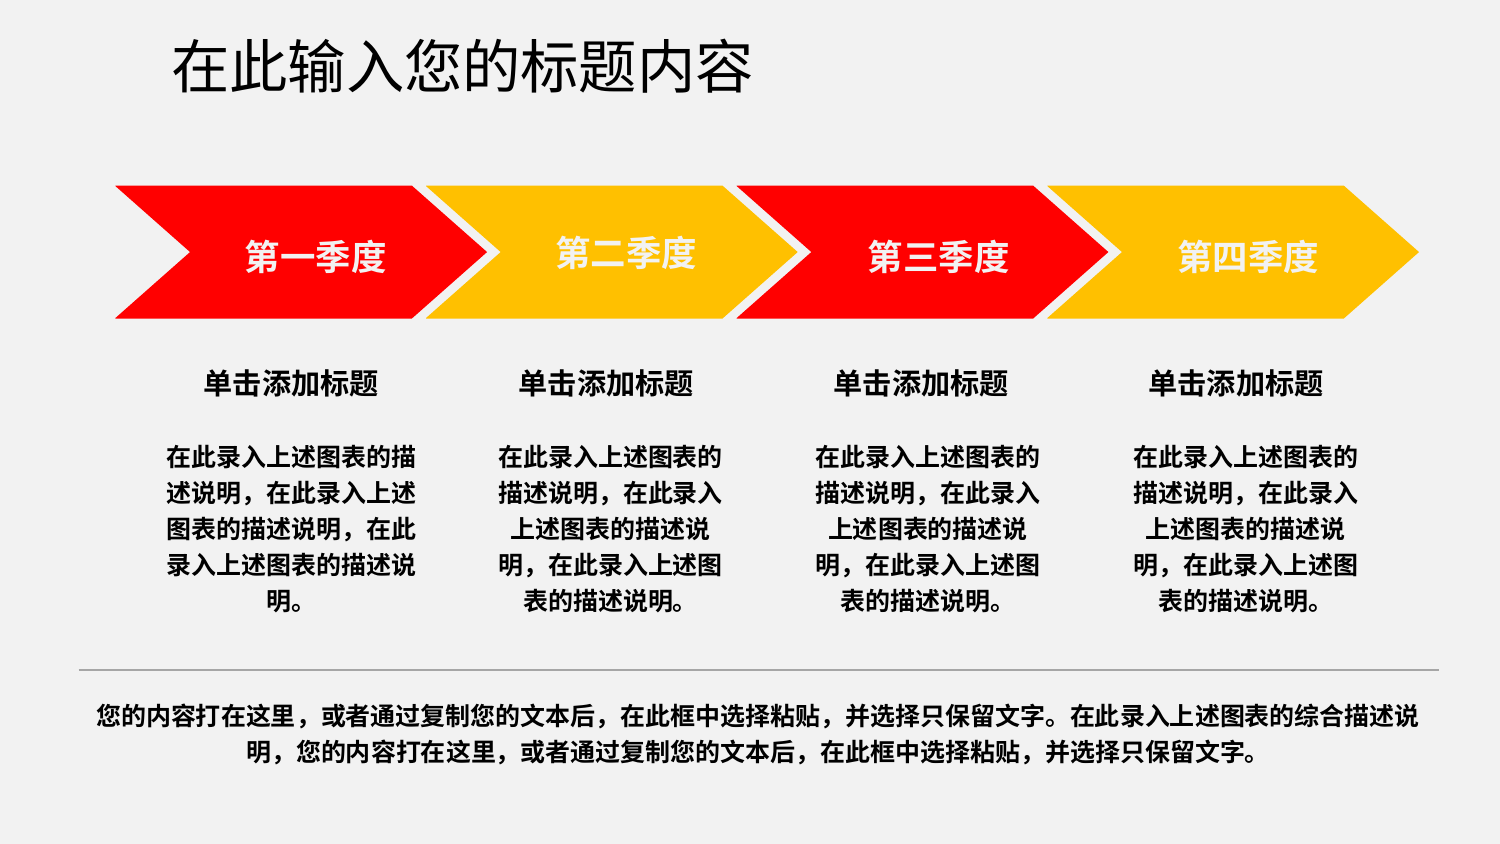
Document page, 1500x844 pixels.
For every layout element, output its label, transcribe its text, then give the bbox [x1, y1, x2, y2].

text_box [736, 185, 1109, 319]
text_box 在此输入您的标题内容 [156, 22, 793, 108]
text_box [115, 185, 488, 319]
text_box 单击添加标题 [190, 359, 392, 407]
text_box 您的内容打在这里，或者通过复制您的文本后，在此框中选择粘贴，并选择只保留文字。在此录入上述图表的综合描述说明，您的内容打在这里，或者通过复制您的文本后，在此框中选择粘贴，并选择只保留文字。 [76, 687, 1441, 773]
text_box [1109, 185, 1420, 319]
text_box 单击添加标题 [505, 359, 707, 407]
text_box 在此录入上述图表的描述说明，在此录入上述图表的描述说明，在此录入上述图表的描述说明。 [153, 429, 431, 622]
text_box 单击添加标题 [820, 359, 1022, 407]
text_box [488, 185, 735, 319]
text_box 在此录入上述图表的描述说明，在此录入上述图表的描述说明，在此录入上述图表的描述说明。 [474, 429, 747, 622]
text_box 单击添加标题 [1135, 359, 1337, 407]
text_box 在此录入上述图表的描述说明，在此录入上述图表的描述说明，在此录入上述图表的描述说明。 [790, 429, 1066, 622]
text_box 在此录入上述图表的描述说明，在此录入上述图表的描述说明，在此录入上述图表的描述说明。 [1109, 429, 1383, 622]
